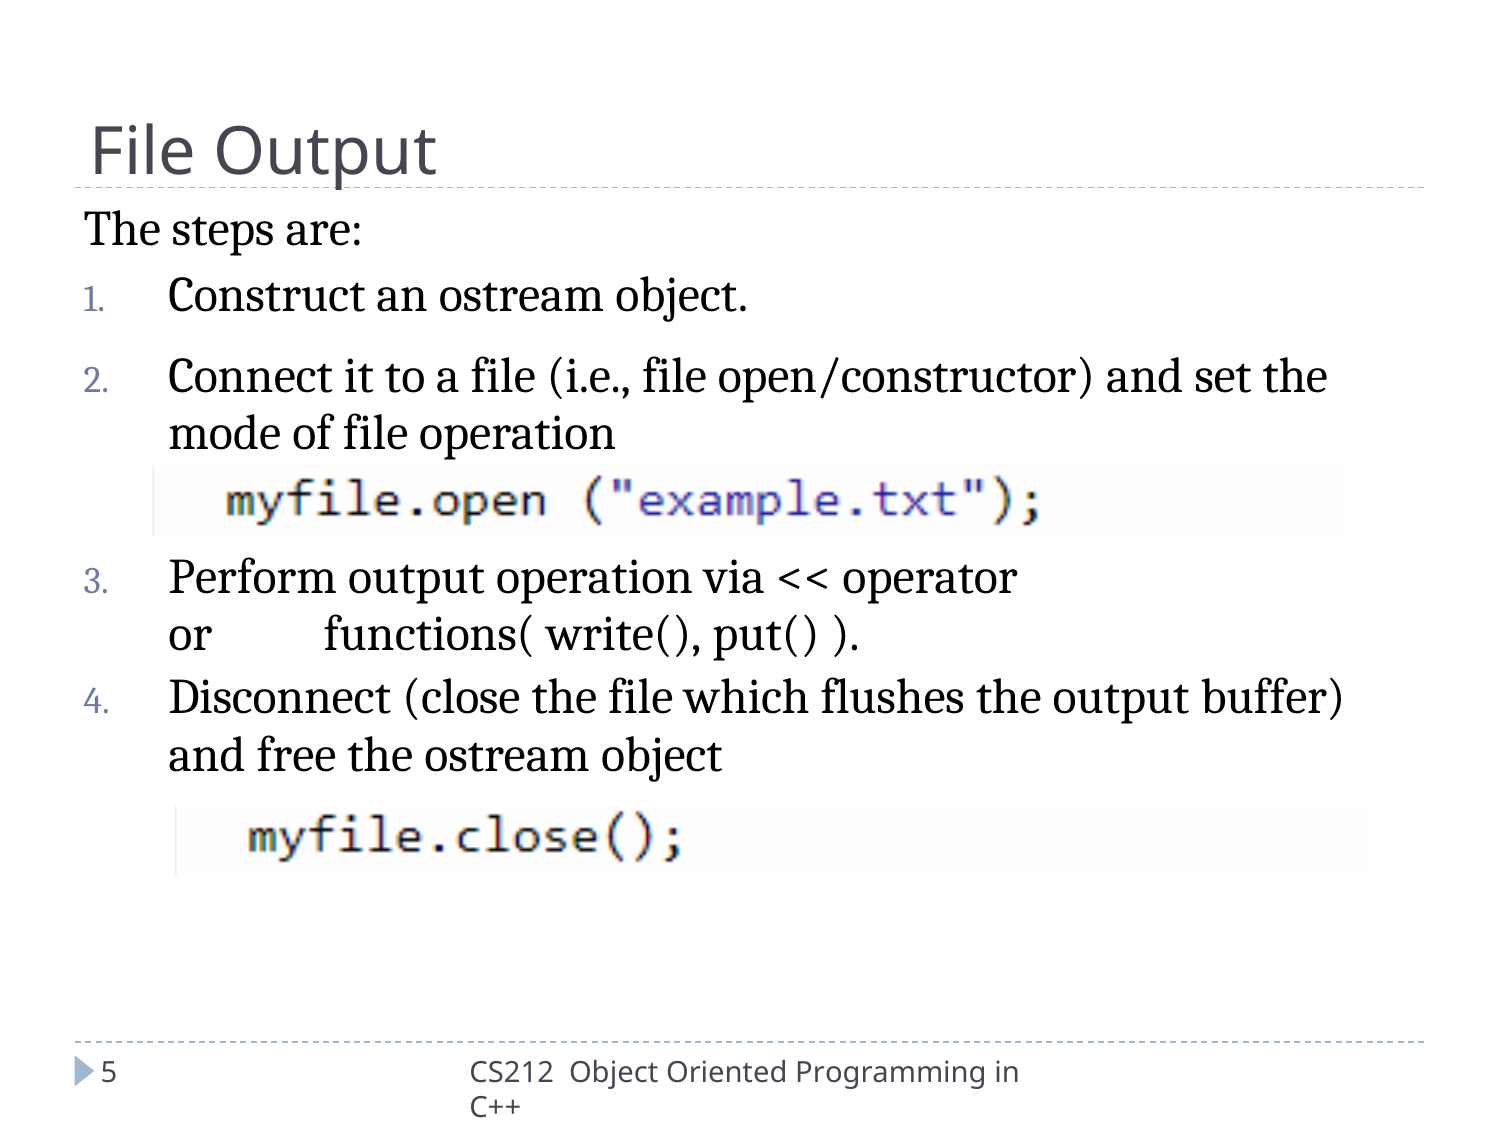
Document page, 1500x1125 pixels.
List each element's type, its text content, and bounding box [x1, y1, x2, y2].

slide_number 5 [96, 1052, 135, 1125]
text_box [152, 467, 1348, 536]
text_box [174, 806, 1370, 876]
footer CS212 Object Oriented Programming in C++ [467, 1052, 1021, 1125]
title File Output [87, 107, 1413, 296]
list The steps are: Construct an ostream object. Connect it to a file (i.e., file open/constructor) and set the mode of file operation Perform output operation via << operator or functions( write(), put() ). Disconnect (close the file which flushes the output buffer) and free the ostream object [81, 195, 1406, 833]
